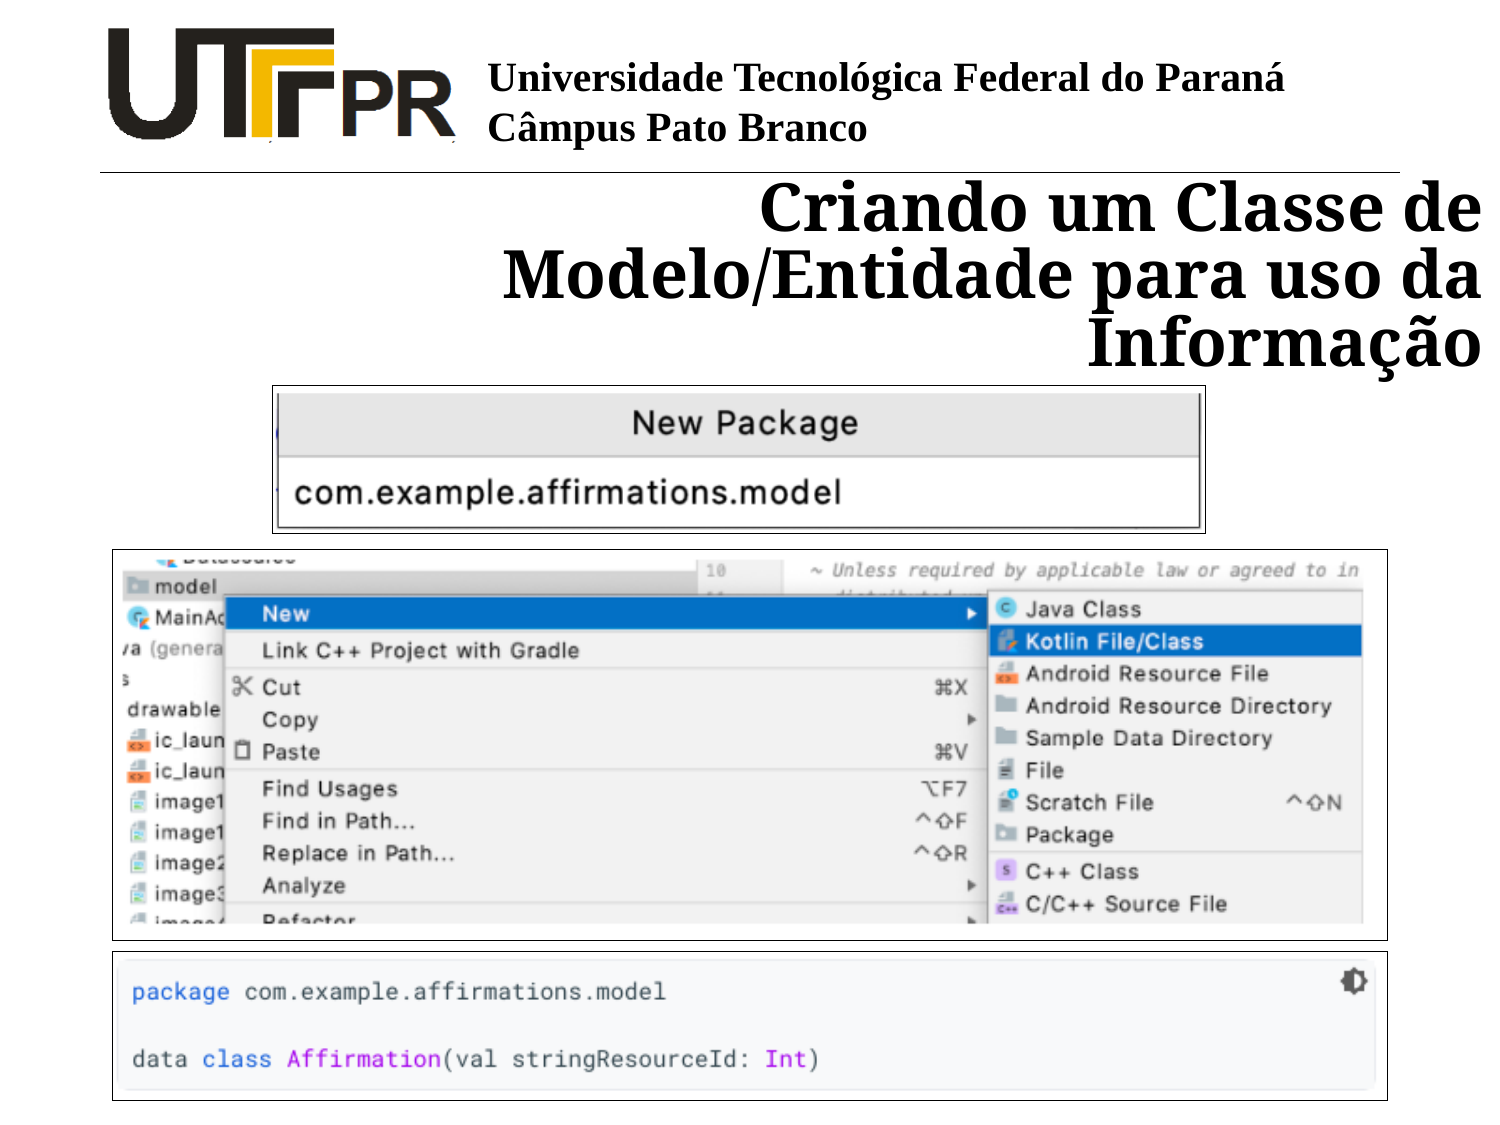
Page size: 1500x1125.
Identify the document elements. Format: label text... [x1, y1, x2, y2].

picture [106, 26, 461, 143]
title Criando um Classe de Modelo/Entidade para uso da Informação [289, 130, 1500, 427]
picture [112, 548, 1388, 941]
picture [112, 951, 1388, 1101]
picture [272, 385, 1206, 534]
